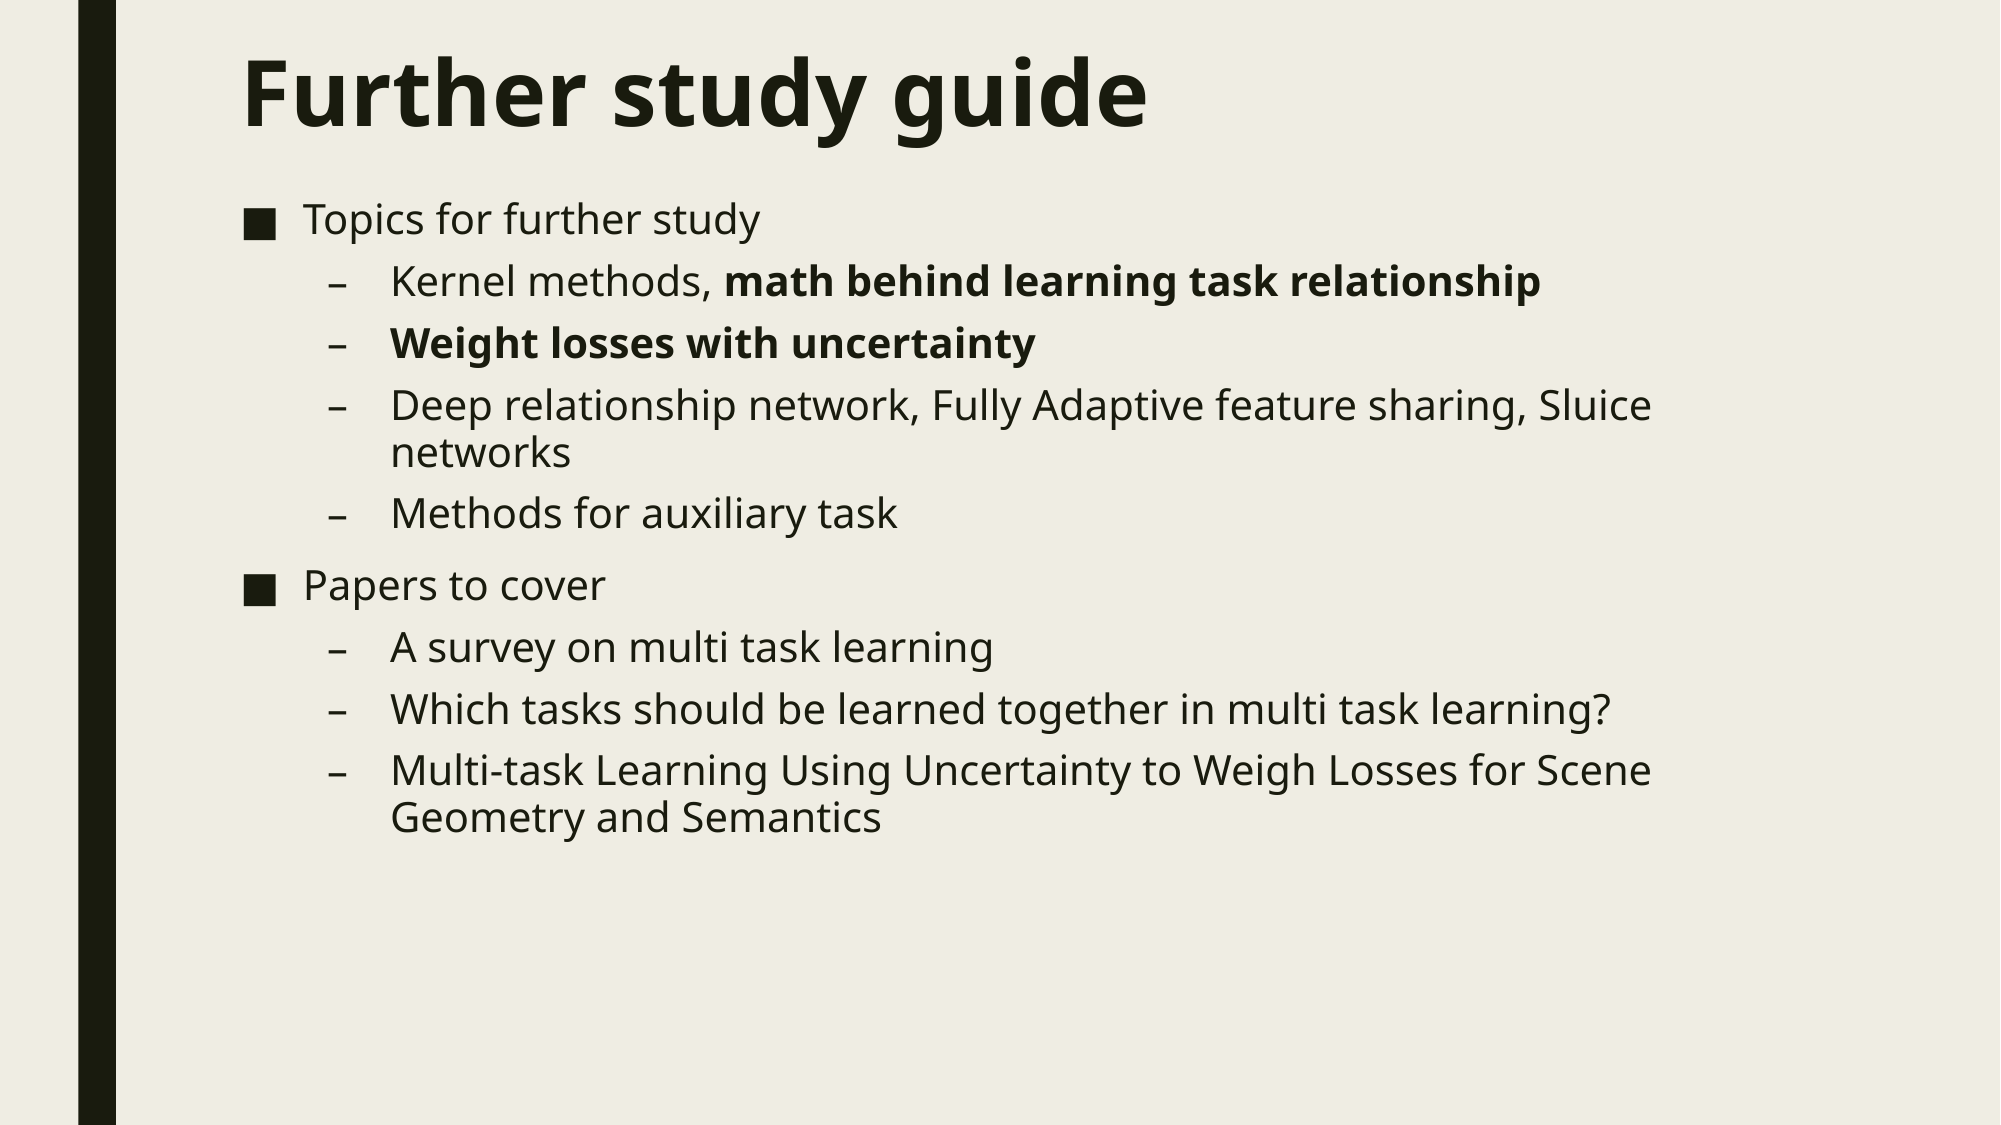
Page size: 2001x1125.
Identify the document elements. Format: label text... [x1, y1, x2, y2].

title Further study guide [225, 40, 1800, 189]
list Topics for further study Kernel methods, math behind learning task relationship Weight losses with uncertainty Deep relationship network, Fully Adaptive feature sharing, Sluice networks Methods for auxiliary task Papers to cover A survey on multi task learning Which tasks should be learned together in multi task learning? Multi-task Learning Using Uncertainty to Weigh Losses for Scene Geometry and Semantics [225, 189, 1800, 1125]
